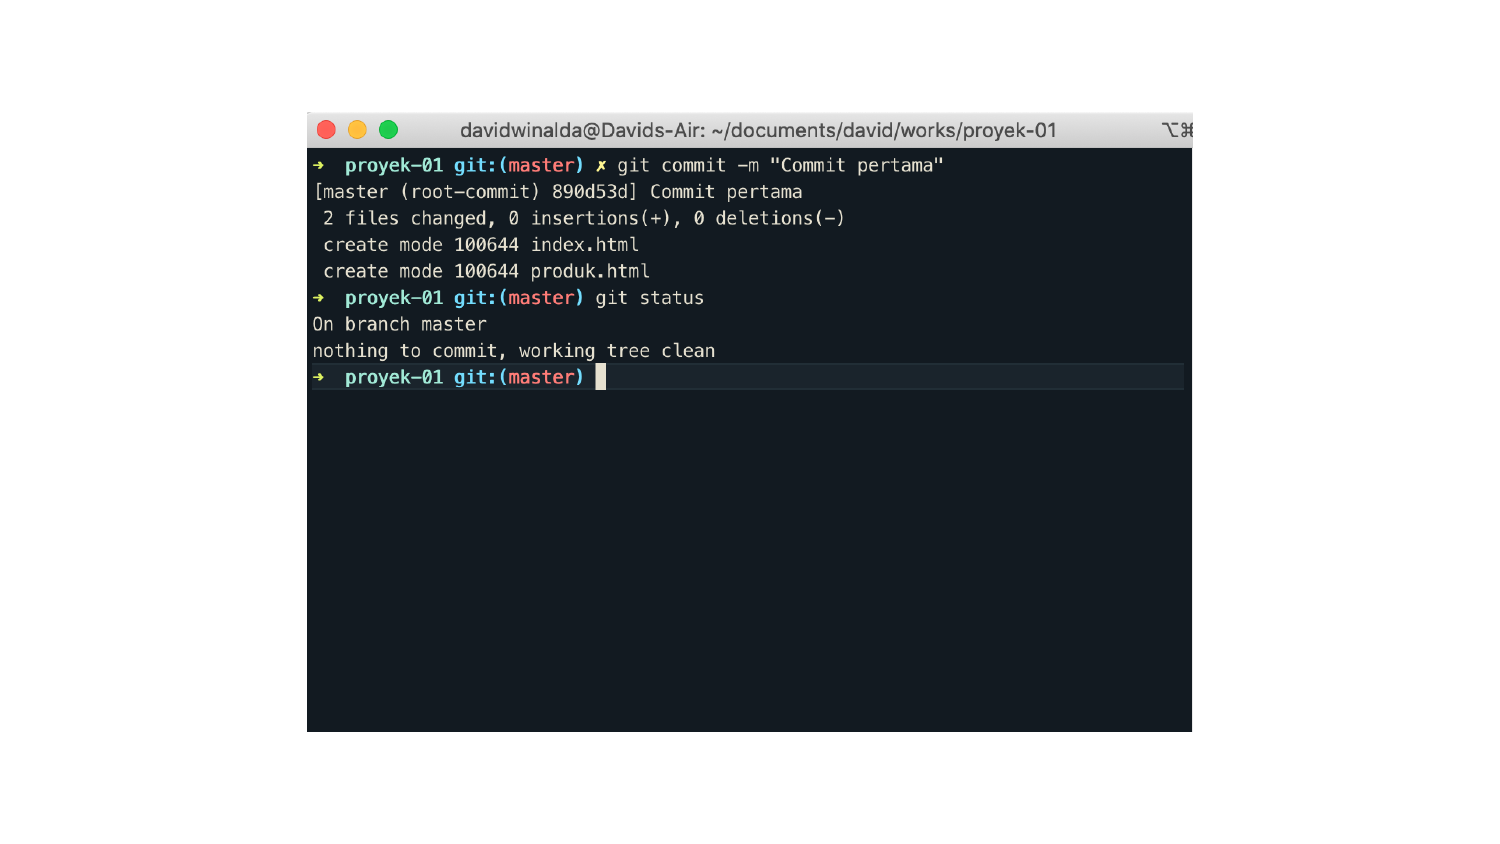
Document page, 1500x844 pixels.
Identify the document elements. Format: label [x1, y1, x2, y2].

picture [307, 111, 1193, 732]
